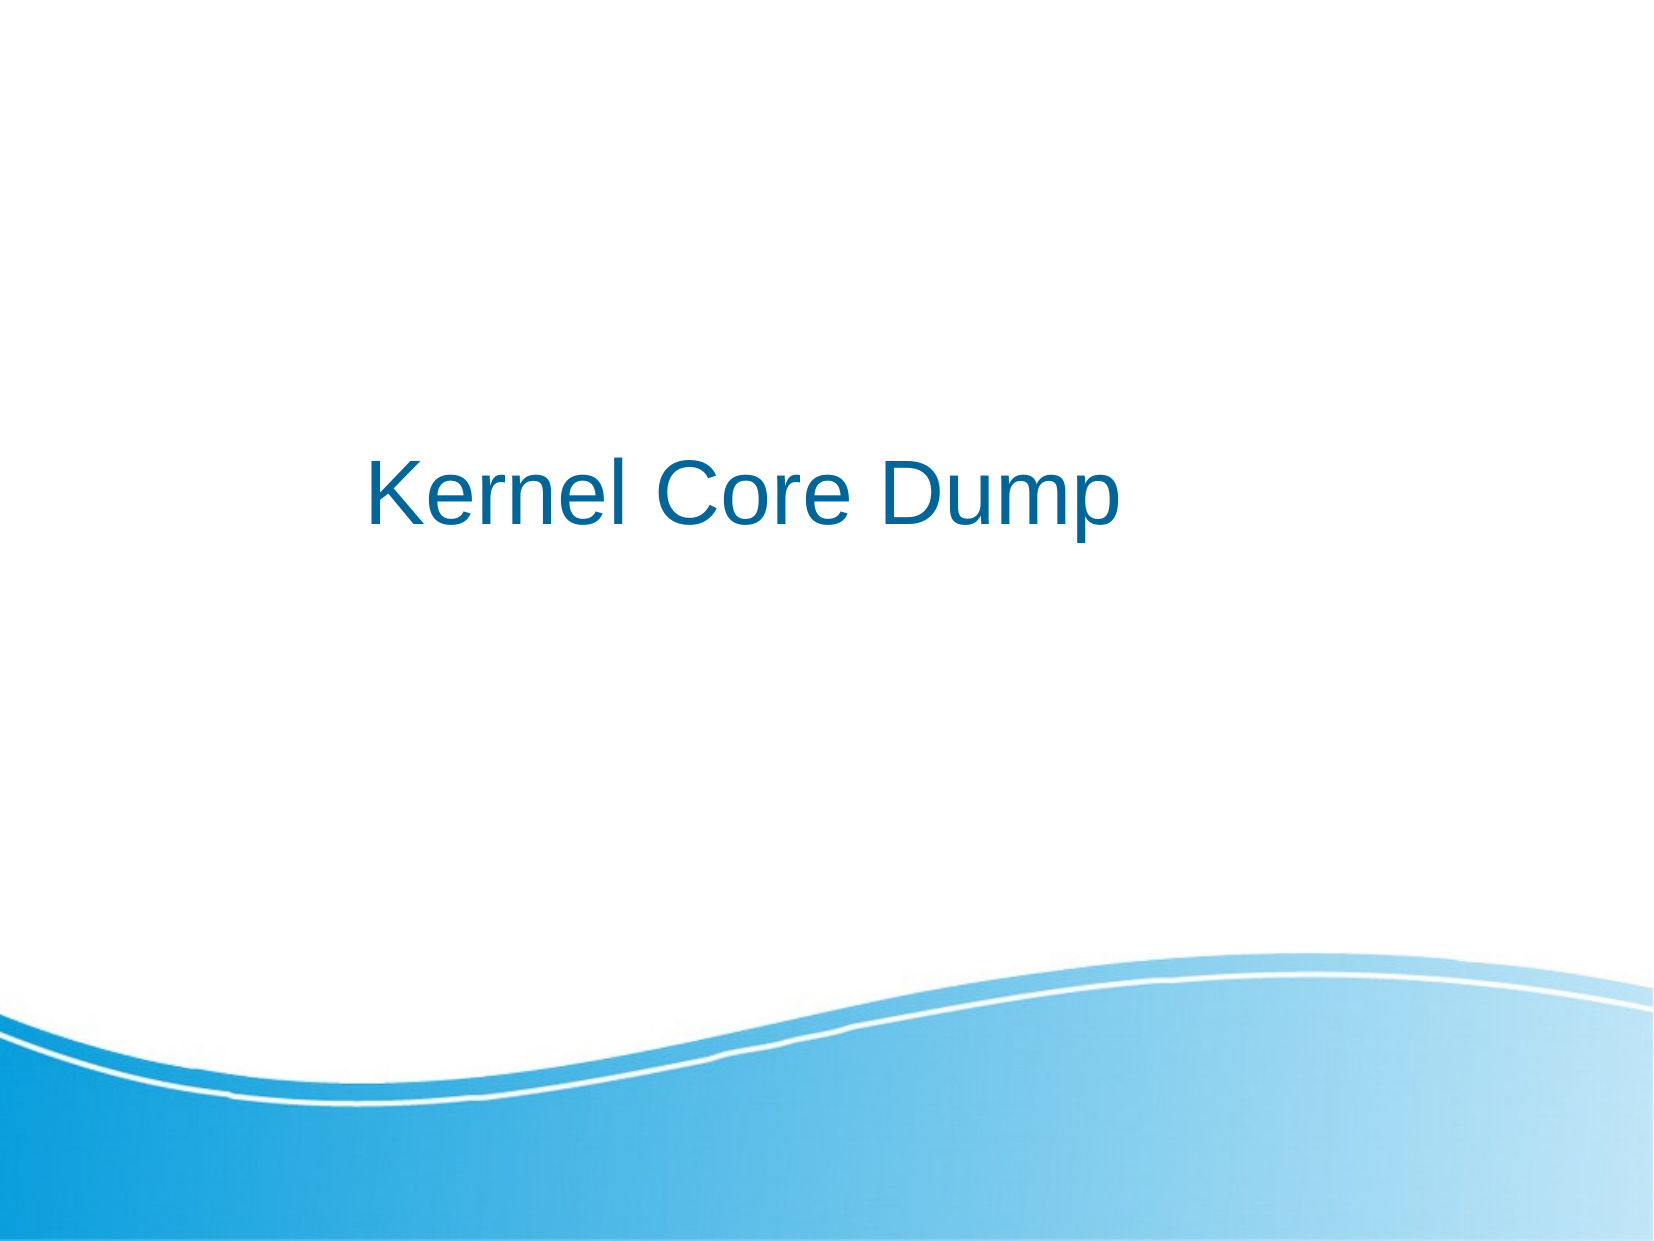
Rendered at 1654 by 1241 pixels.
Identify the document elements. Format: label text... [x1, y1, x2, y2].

text_box Kernel Core Dump [0, 383, 1489, 591]
picture [85, 1053, 95, 1059]
picture [0, 952, 1654, 1241]
